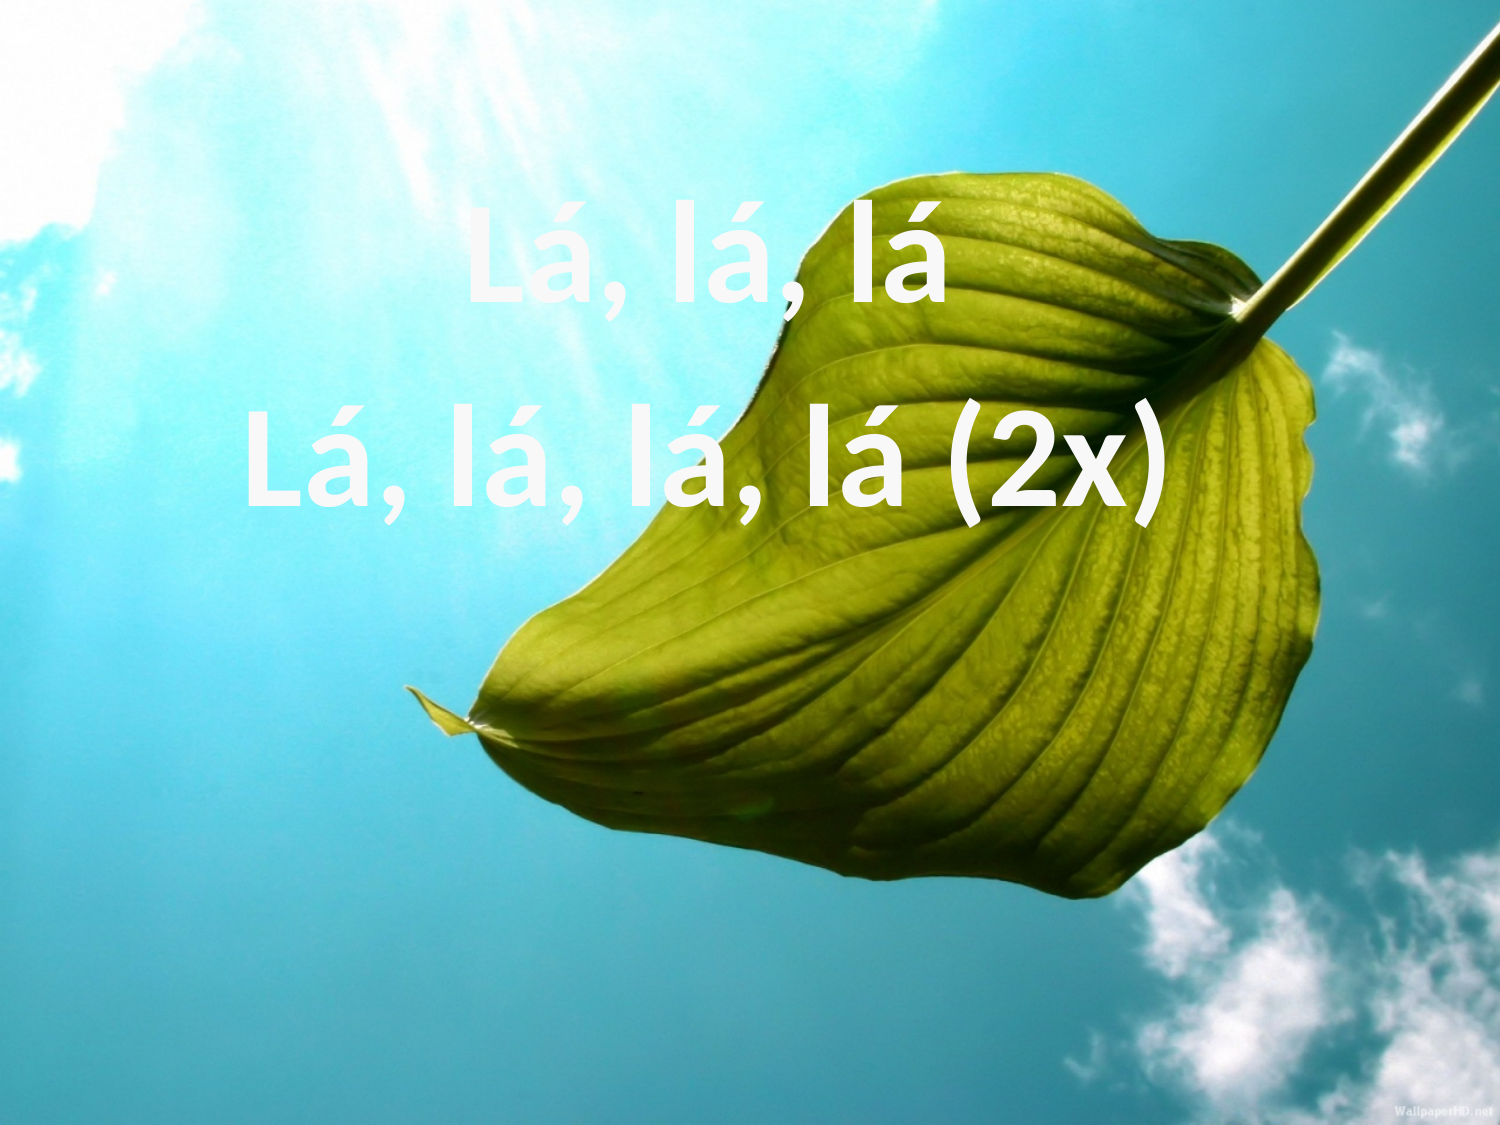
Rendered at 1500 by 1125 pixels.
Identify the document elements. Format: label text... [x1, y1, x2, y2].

subtitle Lá, lá, lá Lá, lá, lá, lá (2x) [64, 148, 1353, 900]
picture [0, 0, 1500, 1125]
